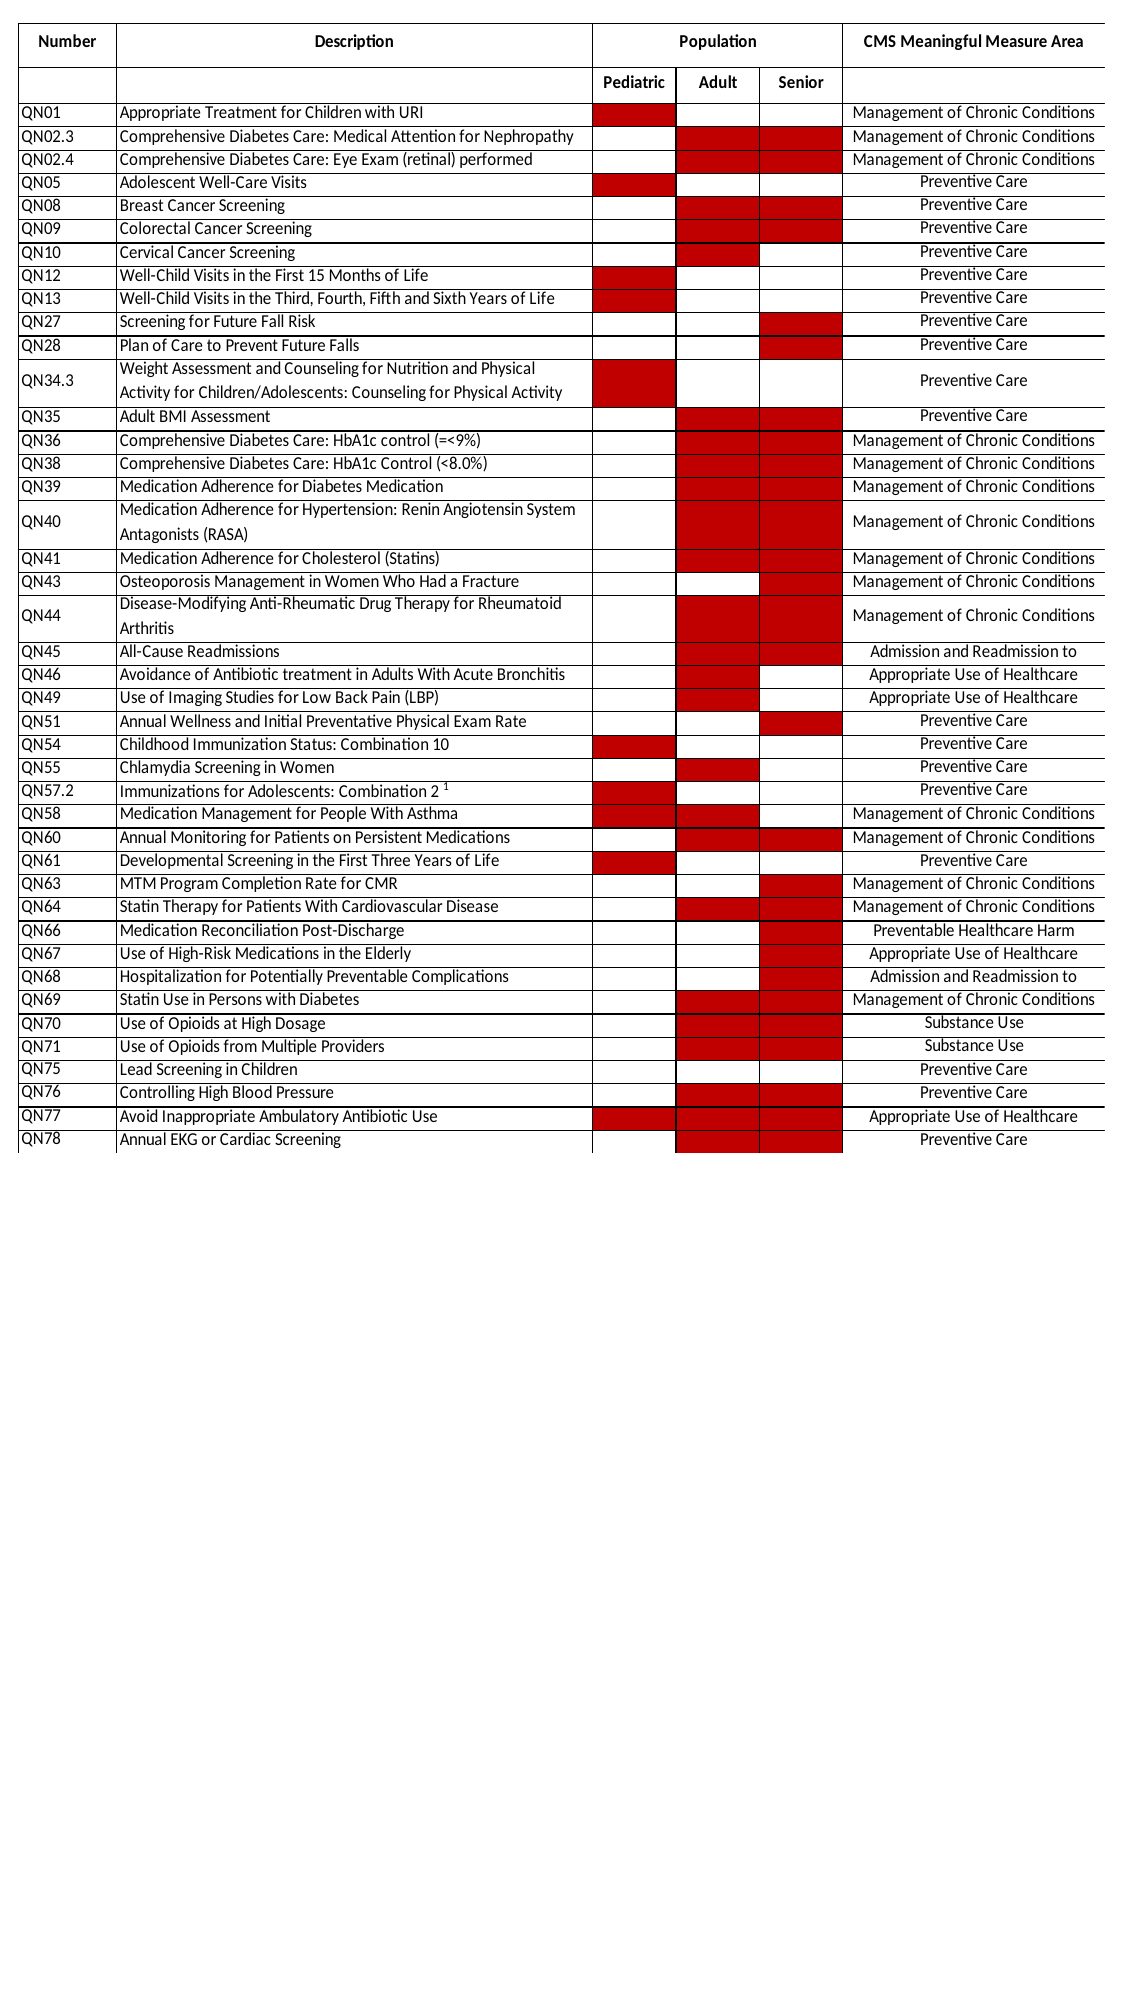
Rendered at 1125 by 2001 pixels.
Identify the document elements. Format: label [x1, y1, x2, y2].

picture [17, 23, 1106, 1154]
